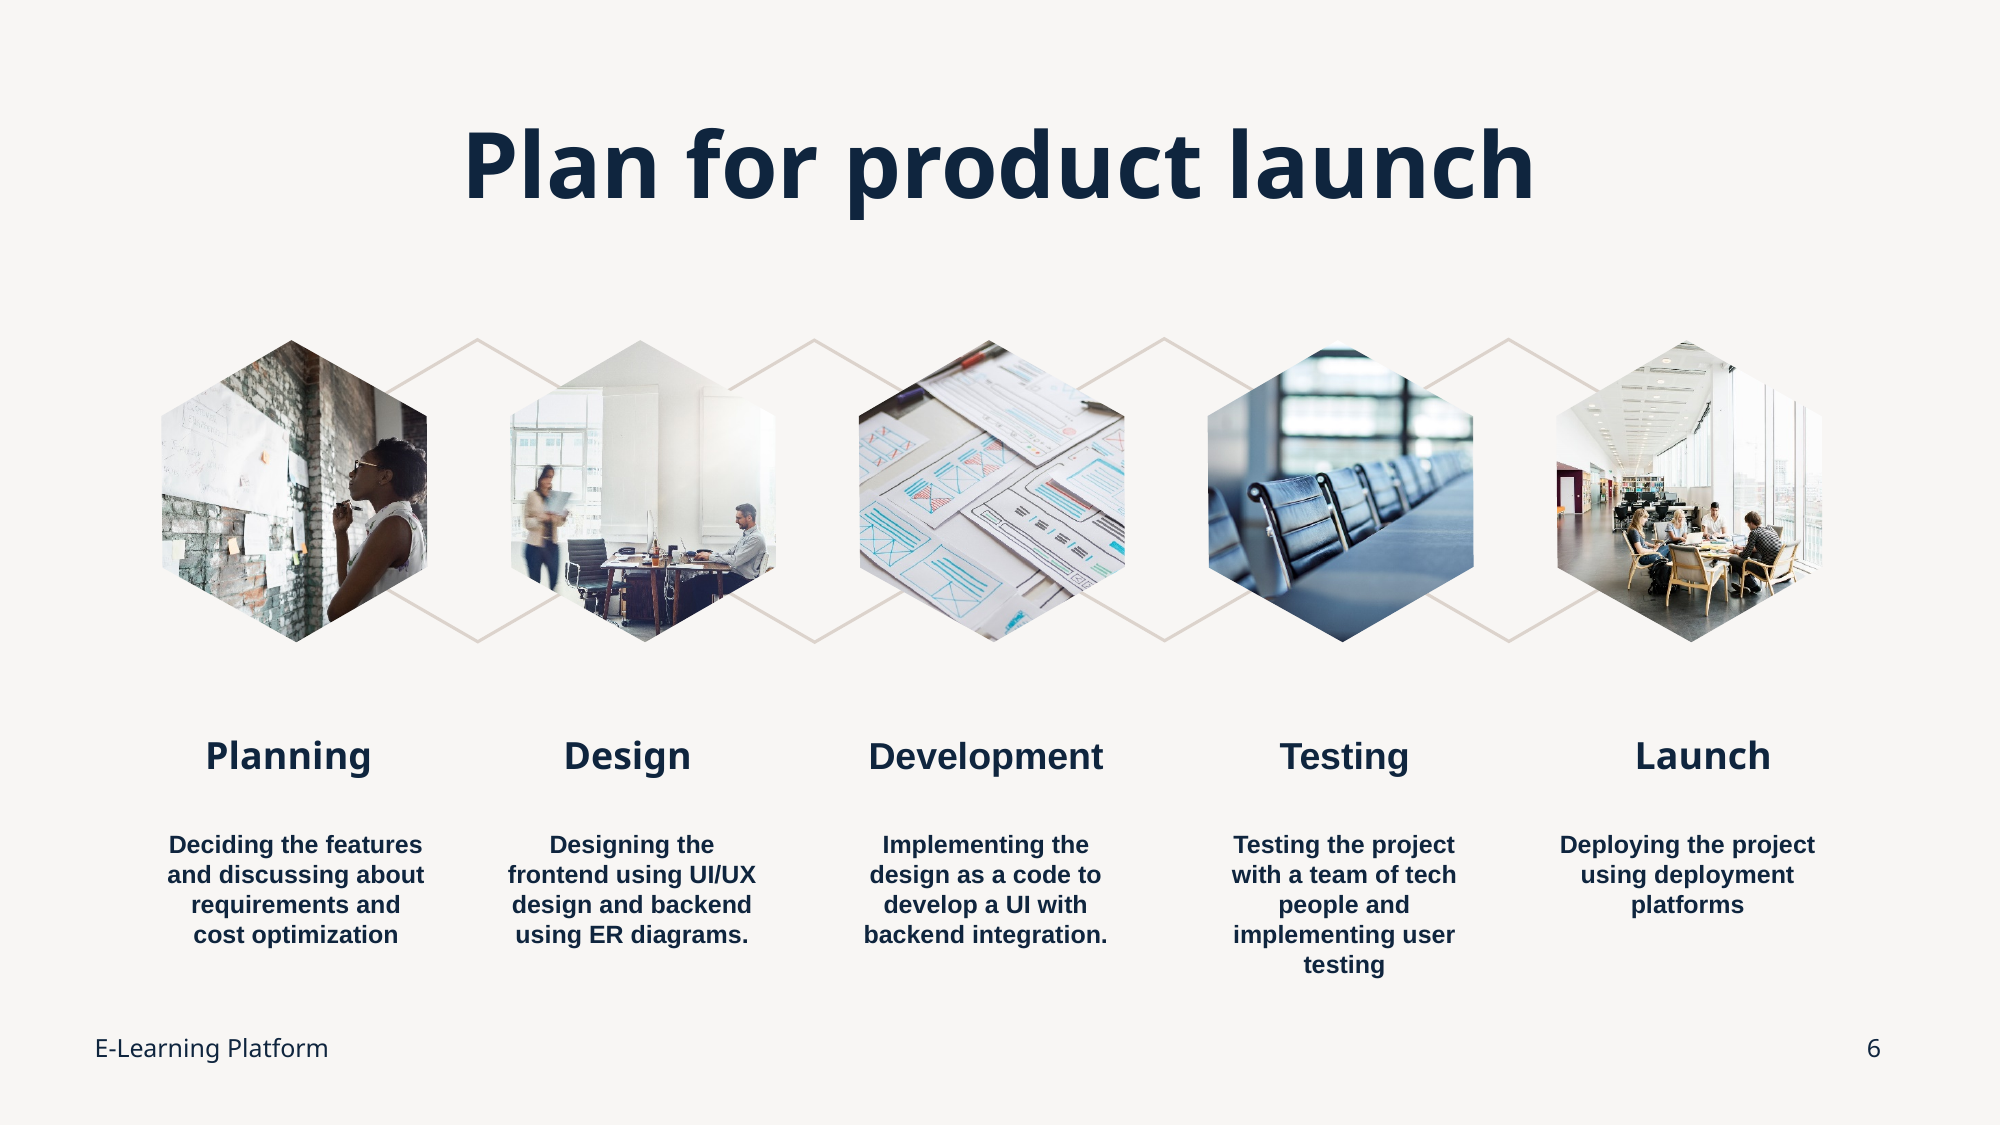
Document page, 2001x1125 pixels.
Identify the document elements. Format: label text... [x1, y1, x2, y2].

slide_number 6 [1836, 1020, 1912, 1080]
list Planning [134, 724, 443, 808]
title Plan for product launch [137, 59, 1863, 278]
list Implementing the design as a code to develop a UI with backend integration. [847, 821, 1125, 955]
list Designing the frontend using UI/UX design and backend using ER diagrams. [488, 821, 776, 955]
list Deciding the features and discussing about requirements and cost optimization [149, 821, 443, 955]
list Deploying the project using deployment platforms [1533, 821, 1842, 955]
list Launch [1549, 724, 1858, 808]
list Testing the project with a team of tech people and implementing user testing [1205, 821, 1484, 955]
picture [1207, 340, 1474, 643]
list Testing [1190, 724, 1499, 808]
picture [161, 340, 428, 643]
list Design [473, 724, 782, 808]
picture [1556, 340, 1823, 643]
picture [858, 340, 1125, 643]
picture [510, 340, 776, 643]
footer E-Learning Platform [79, 1020, 755, 1080]
list Development [832, 724, 1141, 808]
